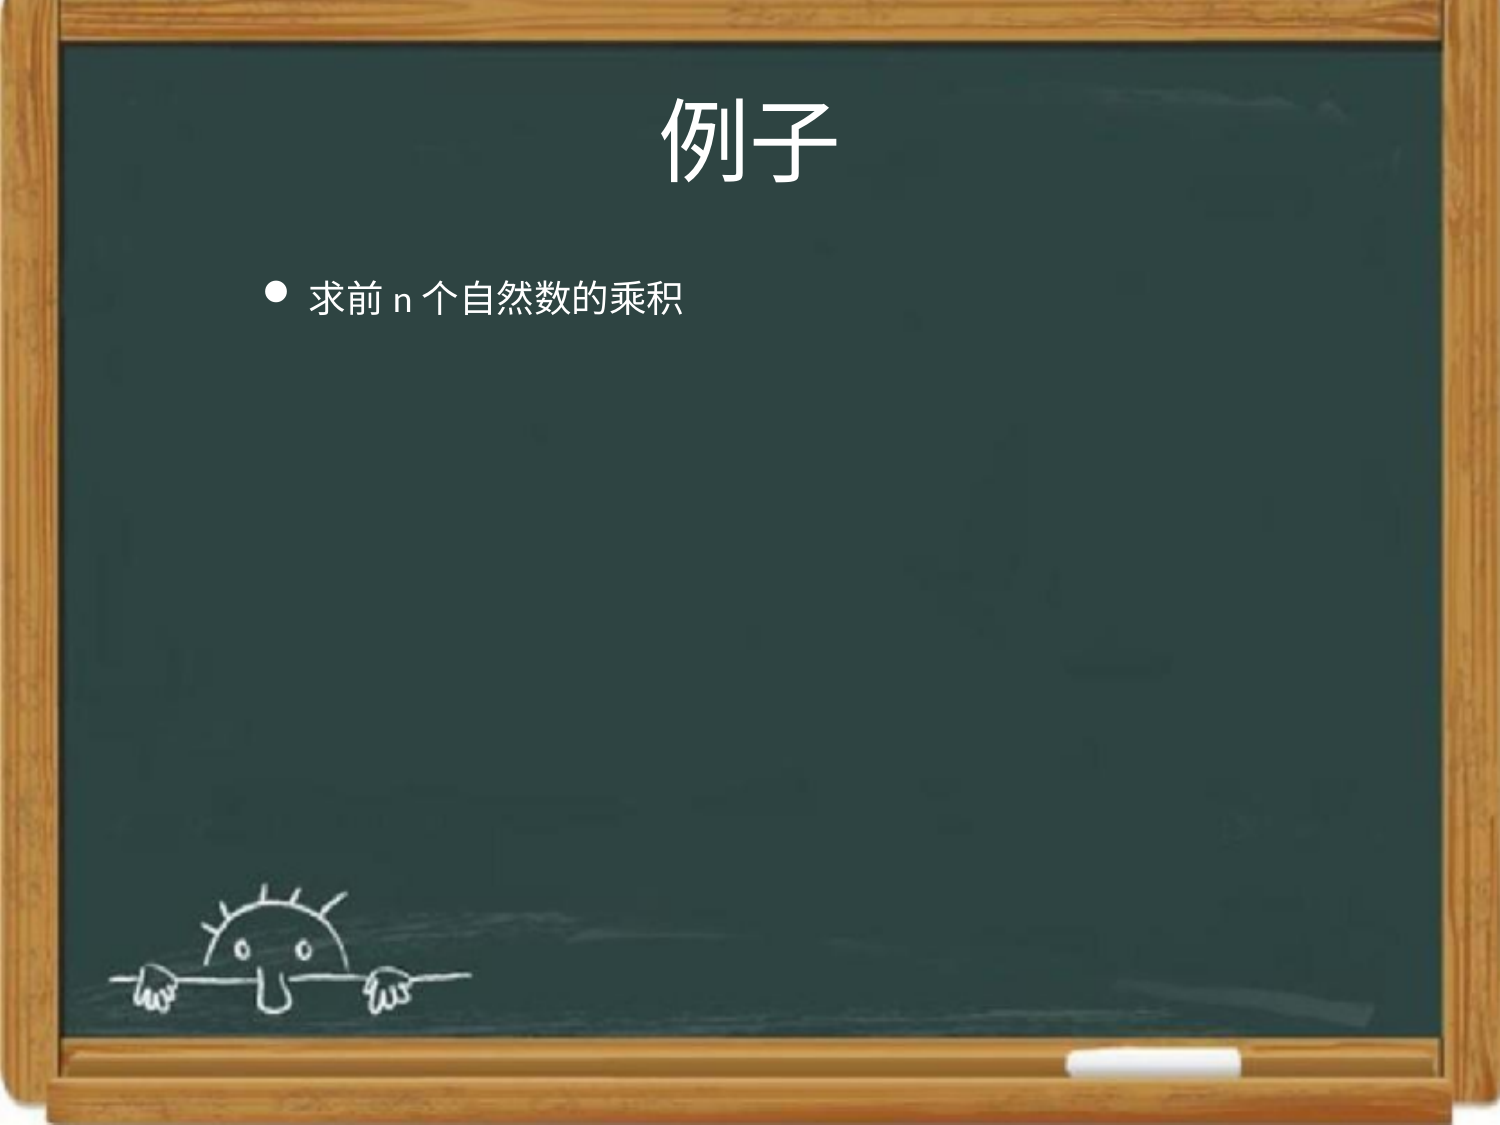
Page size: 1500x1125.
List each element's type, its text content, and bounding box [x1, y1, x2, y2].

text_box 求前n个自然数的乘积 [247, 267, 699, 327]
picture [0, 0, 1500, 1125]
title 例子 [75, 45, 1425, 233]
